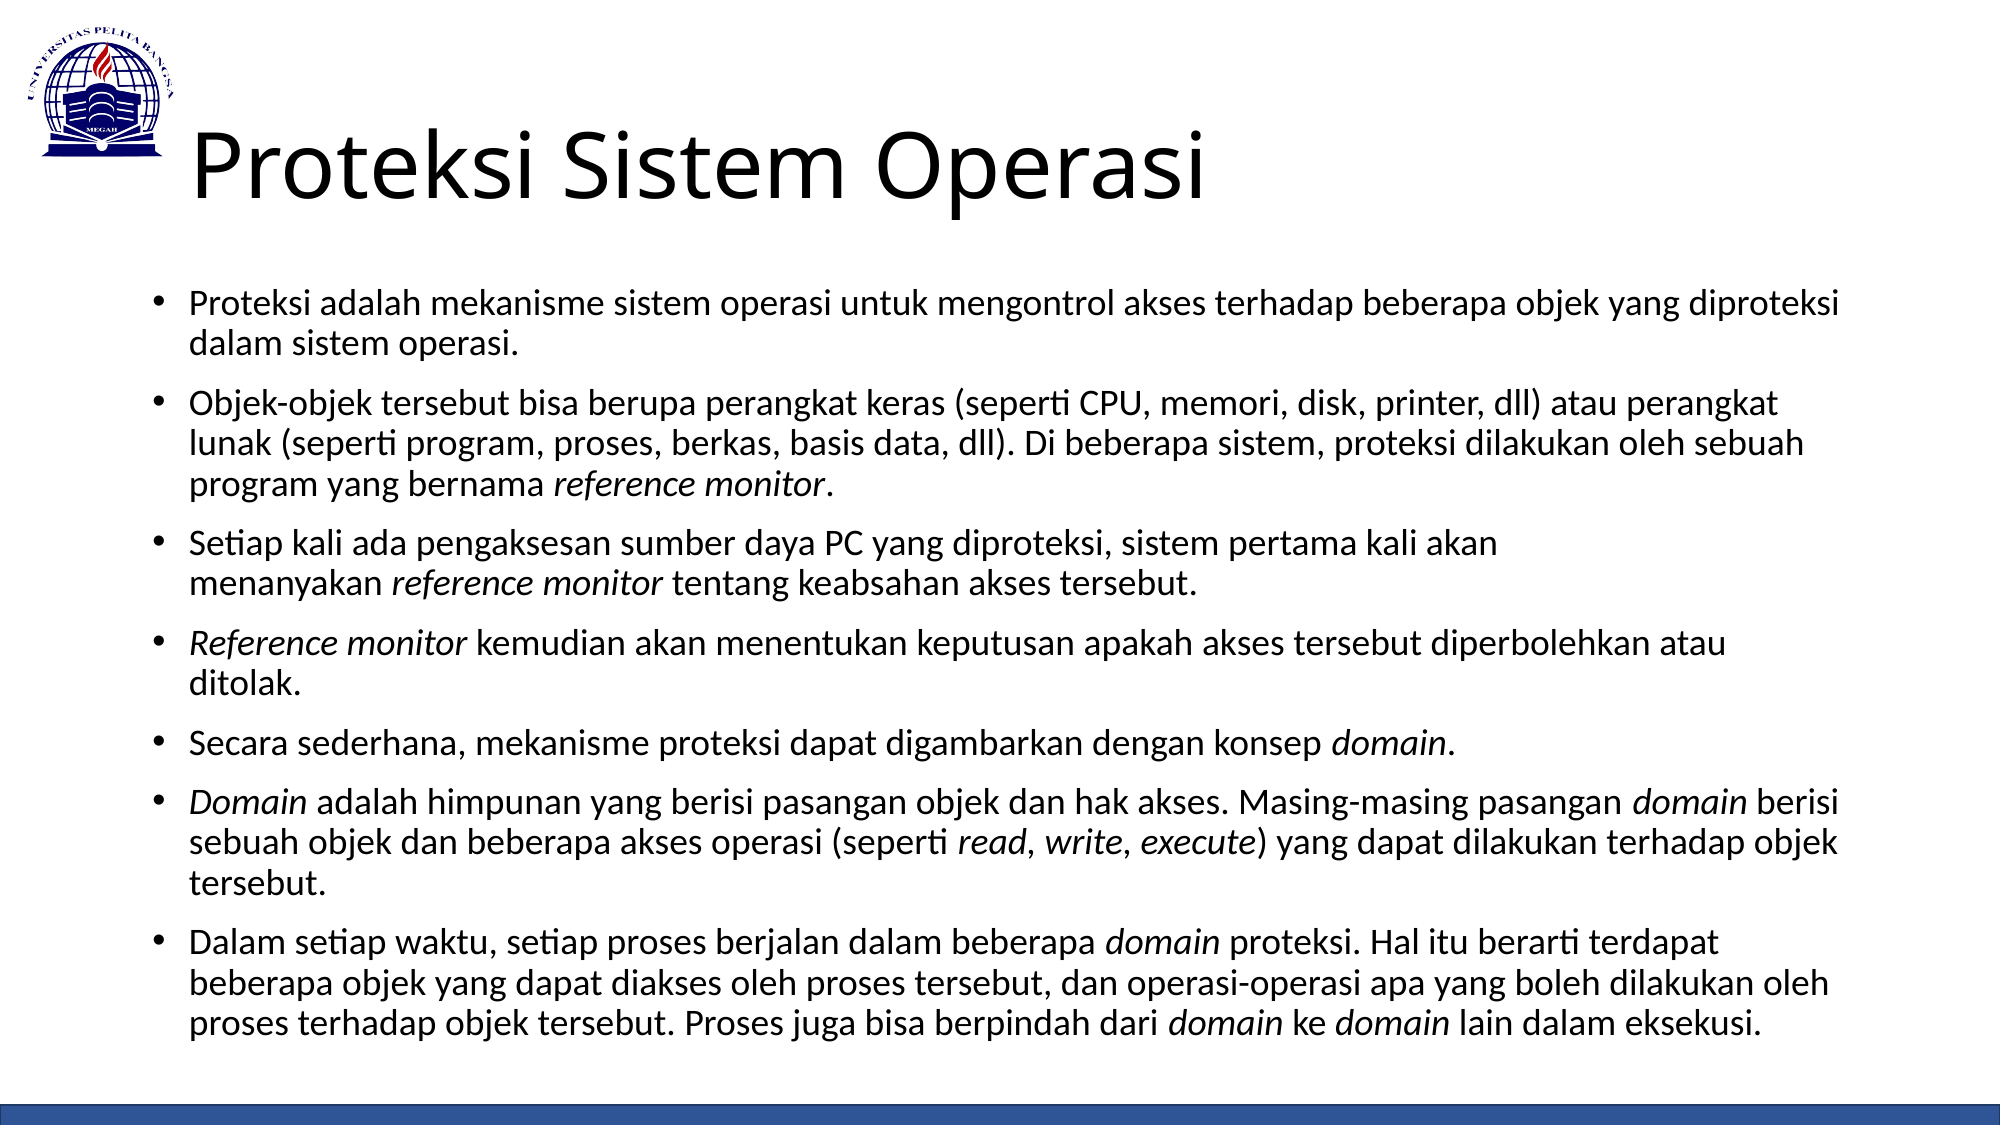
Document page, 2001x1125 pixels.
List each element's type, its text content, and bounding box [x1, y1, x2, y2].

list Proteksi adalah mekanisme sistem operasi untuk mengontrol akses terhadap beberapa objek yang diproteksi dalam sistem operasi. Objek-objek tersebut bisa berupa perangkat keras (seperti CPU, memori, disk, printer, dll) atau perangkat lunak (seperti program, proses, berkas, basis data, dll). Di beberapa sistem, proteksi dilakukan oleh sebuah program yang bernama reference monitor. Setiap kali ada pengaksesan sumber daya PC yang diproteksi, sistem pertama kali akan menanyakan reference monitor tentang keabsahan akses tersebut. Reference monitor kemudian akan menentukan keputusan apakah akses tersebut diperbolehkan atau ditolak. Secara sederhana, mekanisme proteksi dapat digambarkan dengan konsep domain. Domain adalah himpunan yang berisi pasangan objek dan hak akses. Masing-masing pasangan domain berisi sebuah objek dan beberapa akses operasi (seperti read, write, execute) yang dapat dilakukan terhadap objek tersebut. Dalam setiap waktu, setiap proses berjalan dalam beberapa domain proteksi. Hal itu berarti terdapat beberapa objek yang dapat diakses oleh proses tersebut, dan operasi-operasi apa yang boleh dilakukan oleh proses terhadap objek tersebut. Proses juga bisa berpindah dari domain ke domain lain dalam eksekusi. [137, 275, 1863, 1068]
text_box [17, 18, 185, 185]
text_box [0, 1104, 2000, 1125]
title Proteksi Sistem Operasi [174, 59, 1863, 275]
